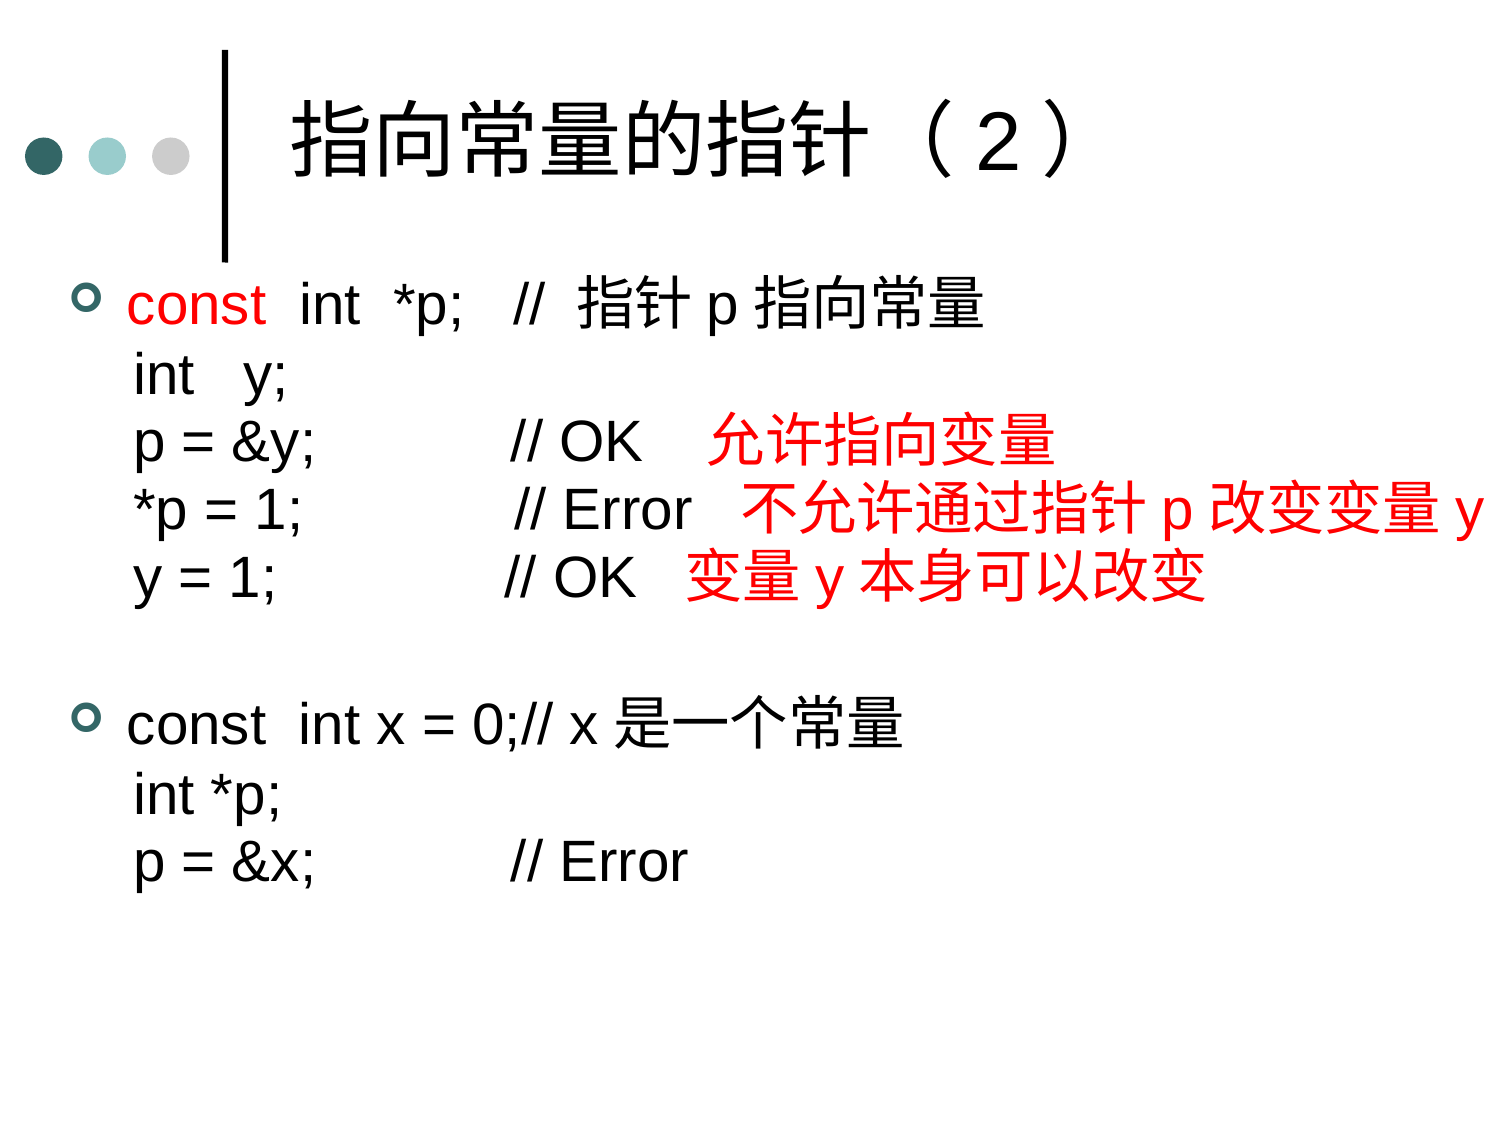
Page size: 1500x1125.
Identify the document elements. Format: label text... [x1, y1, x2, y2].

title 指向常量的指针（2） [265, 66, 1149, 209]
list const int *p; // 指针p指向常量 int y; p = &y; // OK 允许指向变量 *p = 1; // Error 不允许通过指针p改变变量y y = 1; // OK 变量y本身可以改变 const int x = 0;// x是一个常量 int *p; p = &x; // Error [52, 266, 1500, 1125]
